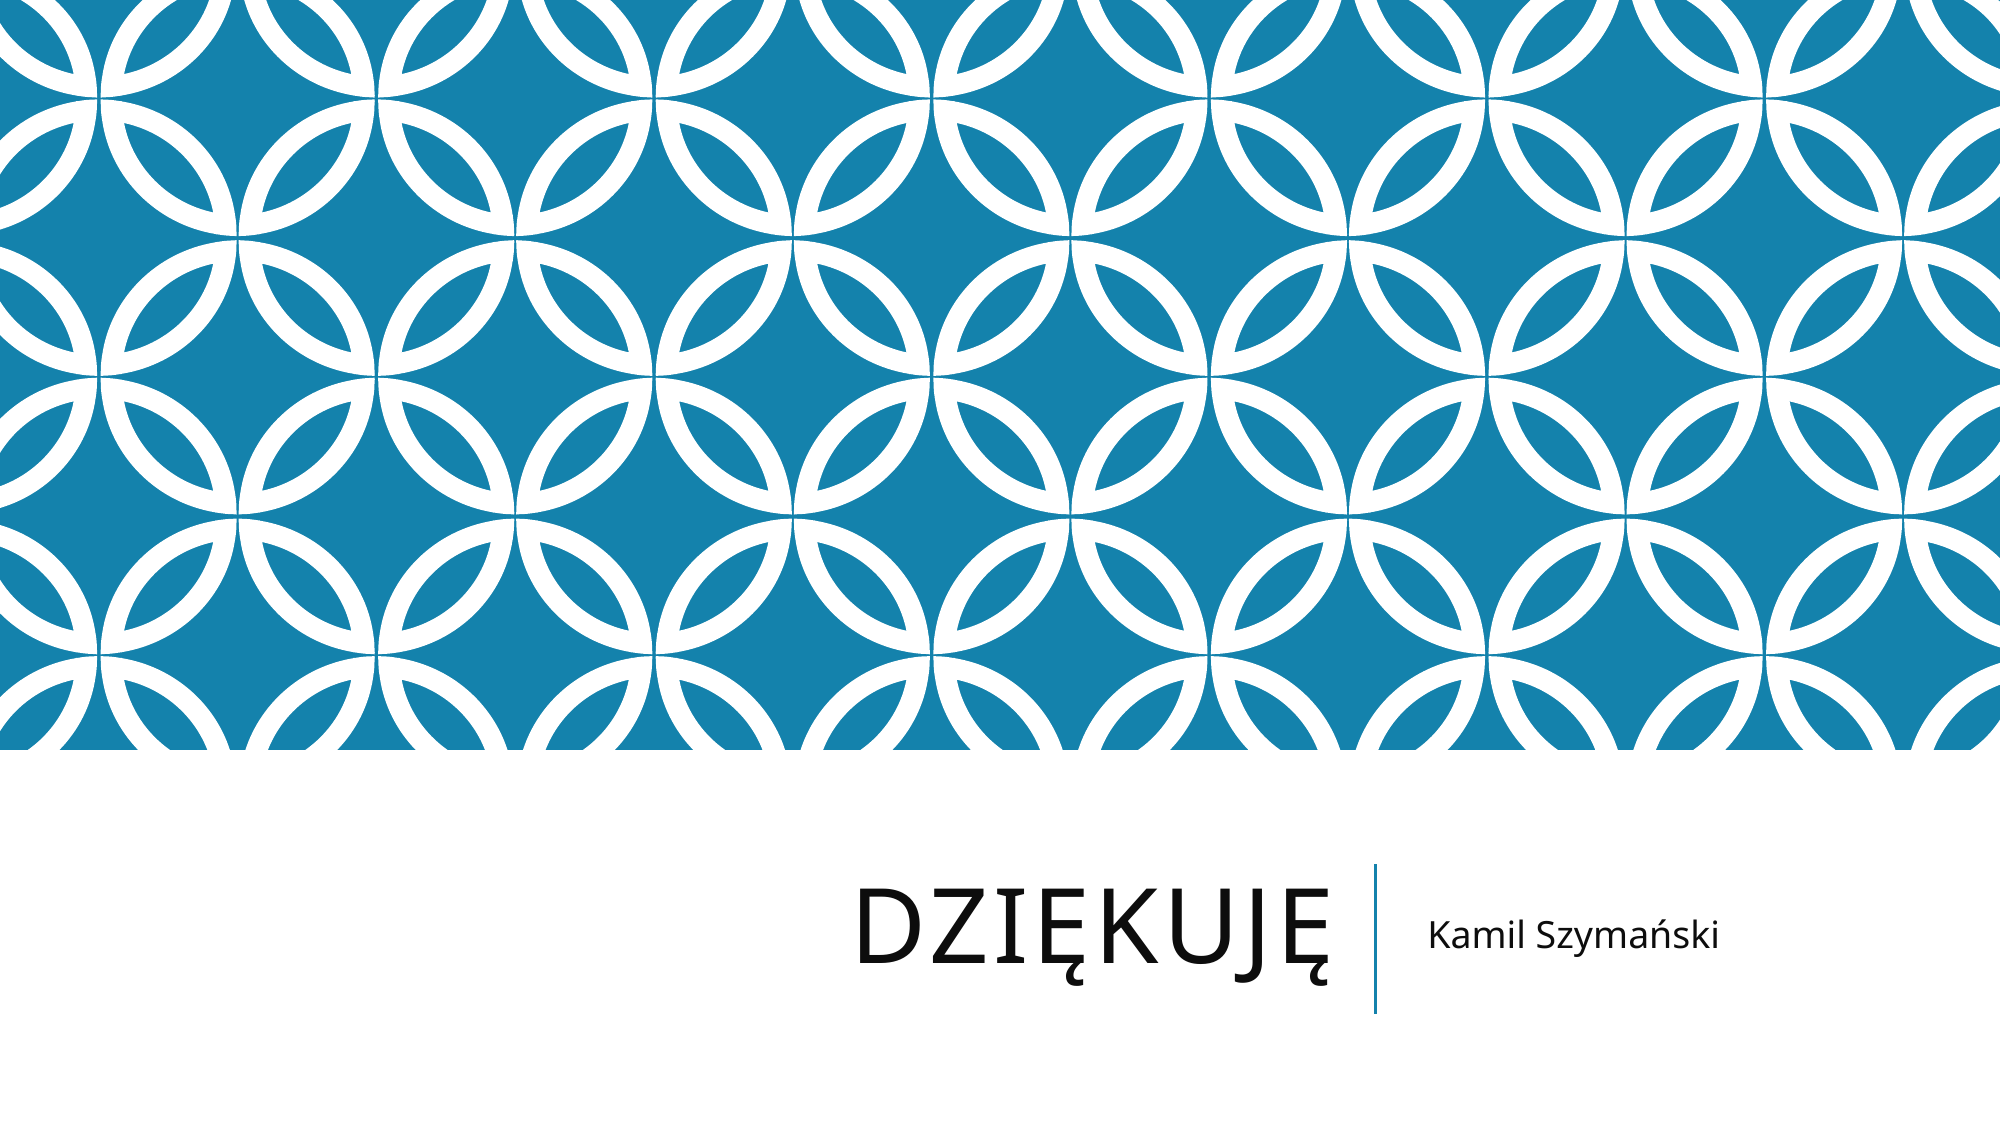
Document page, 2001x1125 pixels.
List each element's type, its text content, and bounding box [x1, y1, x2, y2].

subtitle Kamil Szymański [1412, 813, 1938, 1054]
title Dziękuję [75, 813, 1350, 1054]
